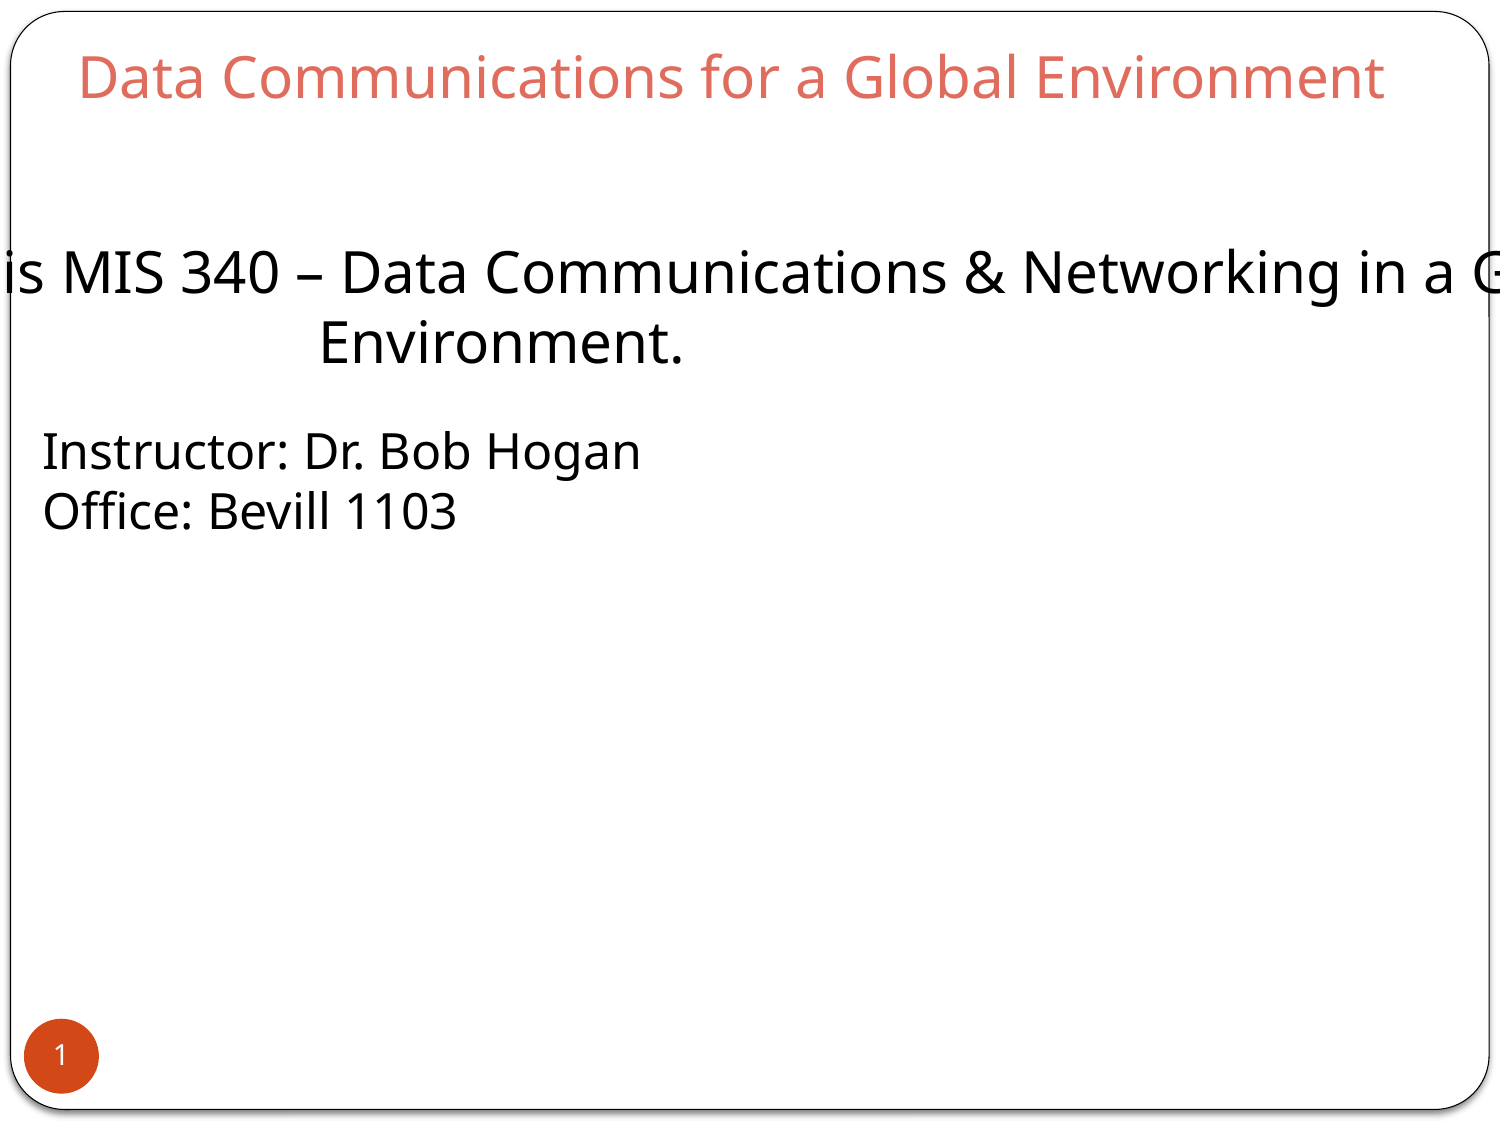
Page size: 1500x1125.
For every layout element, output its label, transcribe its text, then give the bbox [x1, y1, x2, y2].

title Data Communications for a Global Environment [62, 24, 1413, 125]
text_box This is MIS 340 – Data Communications & Networking in a Global Environment. [0, 227, 1500, 383]
slide_number 1 [23, 1018, 99, 1094]
text_box Instructor: Dr. Bob Hogan Office: Bevill 1103 [27, 412, 658, 548]
